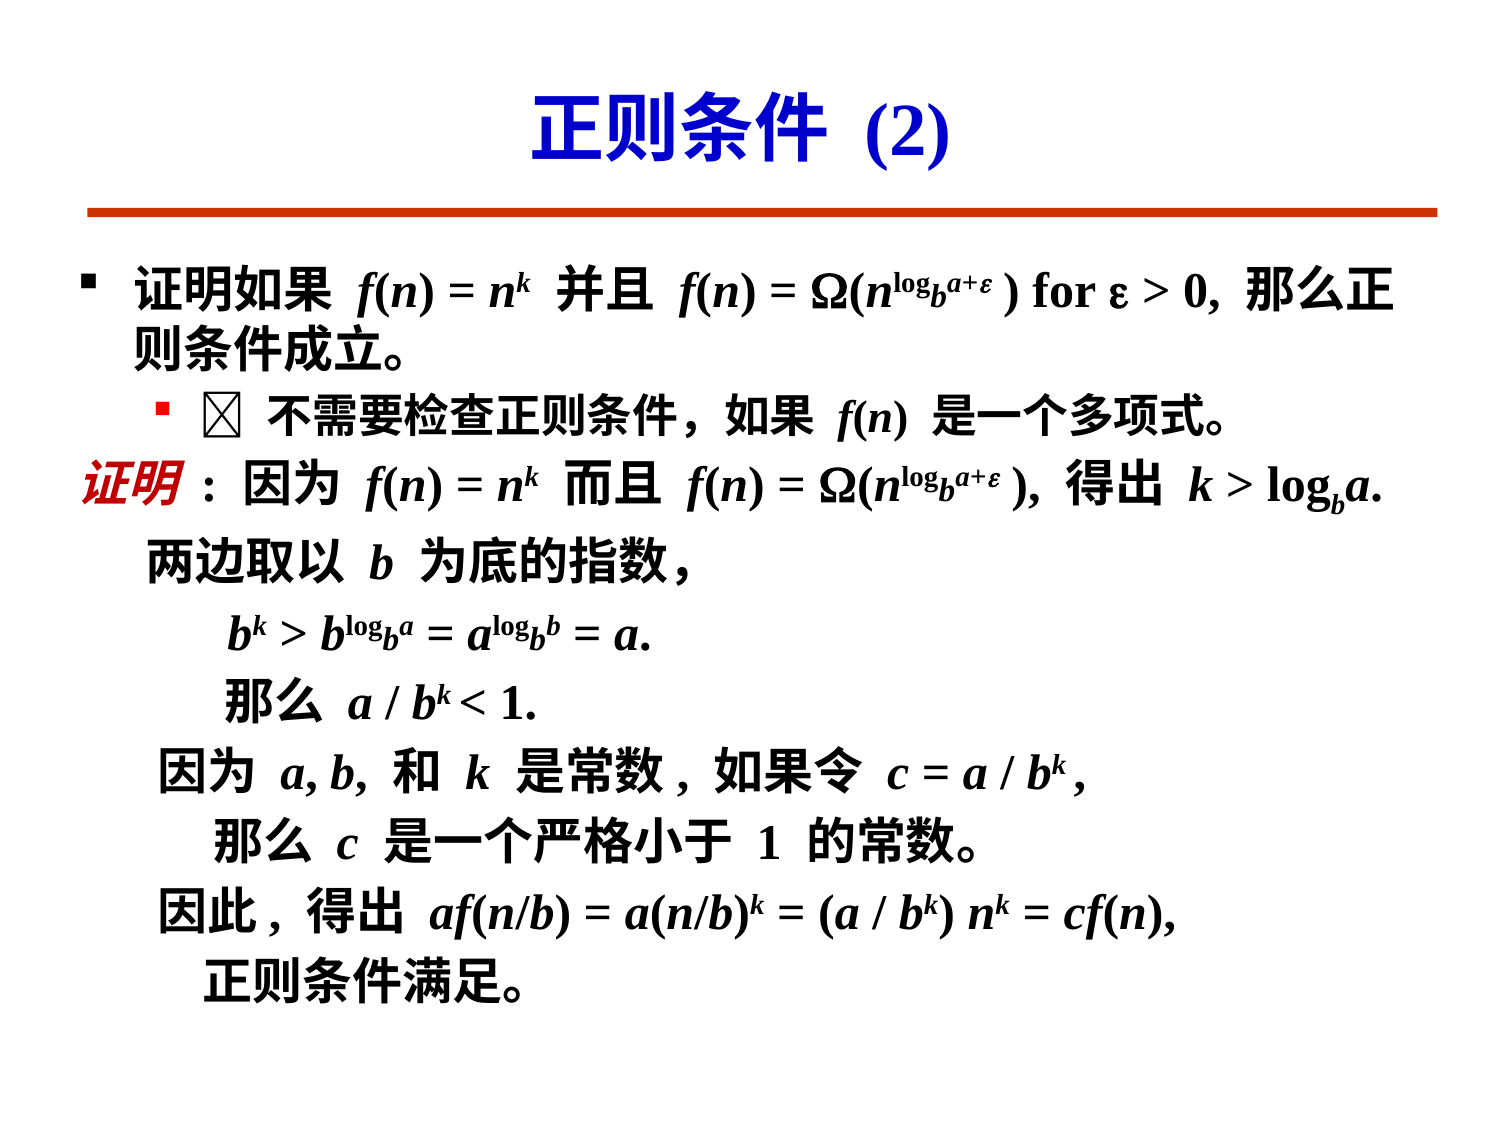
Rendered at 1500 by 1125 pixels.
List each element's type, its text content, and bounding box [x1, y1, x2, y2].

list 证明如果 f(n) = nk 并且 f(n) = (nlogba+ ) for  > 0, 那么正则条件成立。  不需要检查正则条件，如果 f(n) 是一个多项式。 证明 : 因为 f(n) = nk 而且 f(n) = (nlogba+ ), 得出 k > logba. 两边取以 b 为底的指数， bk > blogba = alogbb = a. 那么 a / bk < 1. 因为 a, b, 和 k 是常数, 如果令 c = a / bk , 那么 c 是一个严格小于 1 的常数。 因此, 得出 af(n/b) = a(n/b)k = (a / bk) nk = cf(n), 正则条件满足。 [62, 249, 1450, 1075]
title 正则条件 (2) [112, 50, 1388, 200]
